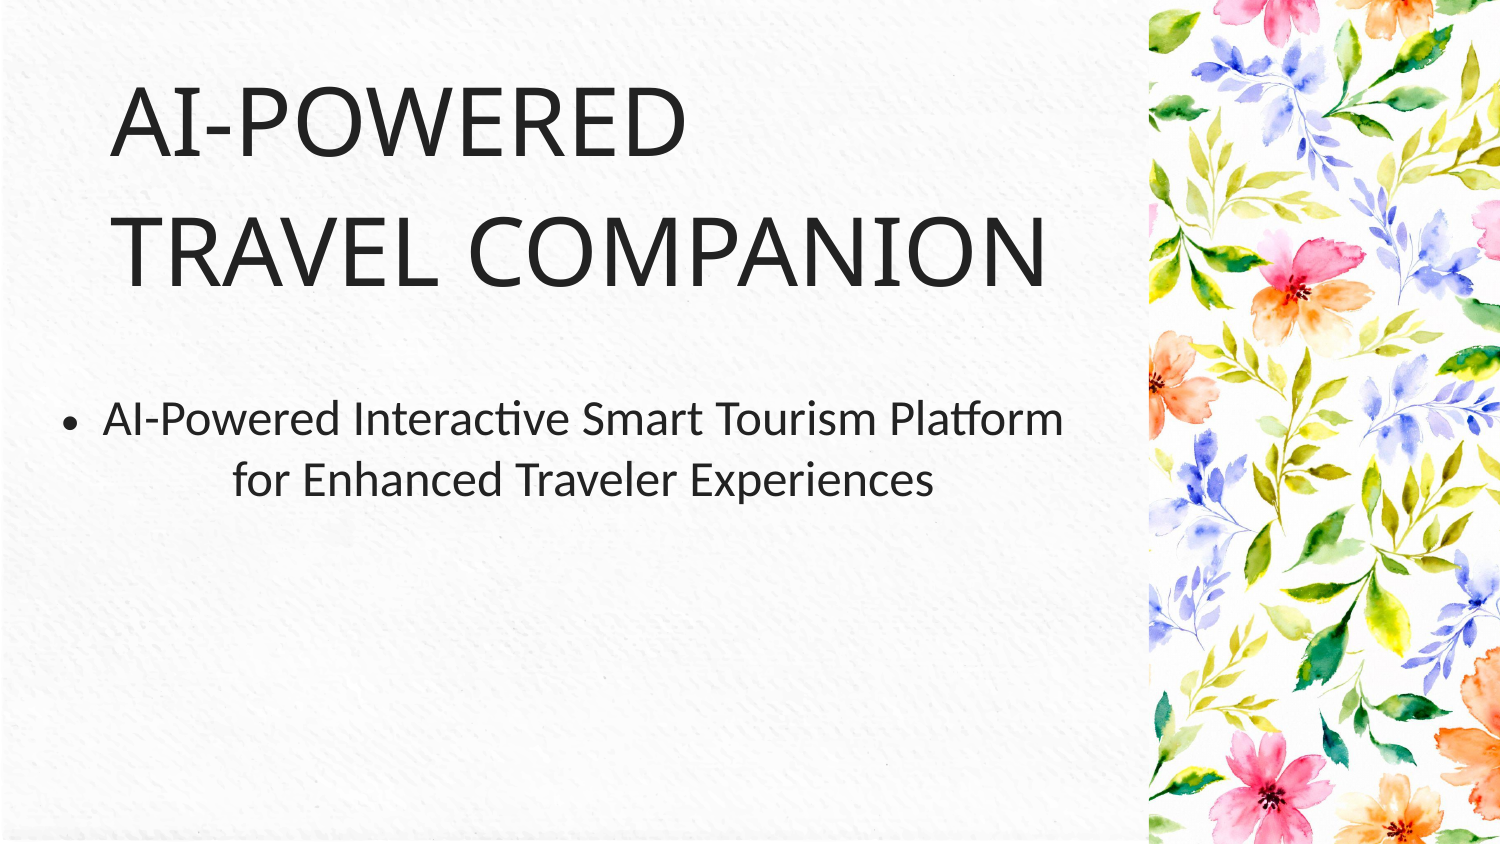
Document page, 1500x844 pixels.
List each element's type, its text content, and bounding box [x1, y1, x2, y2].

picture [1148, 0, 1500, 844]
title AI-POWERED TRAVEL COMPANION [95, 39, 1140, 336]
subtitle AI-Powered Interactive Smart Tourism Platform for Enhanced Traveler Experiences [44, 335, 1088, 525]
